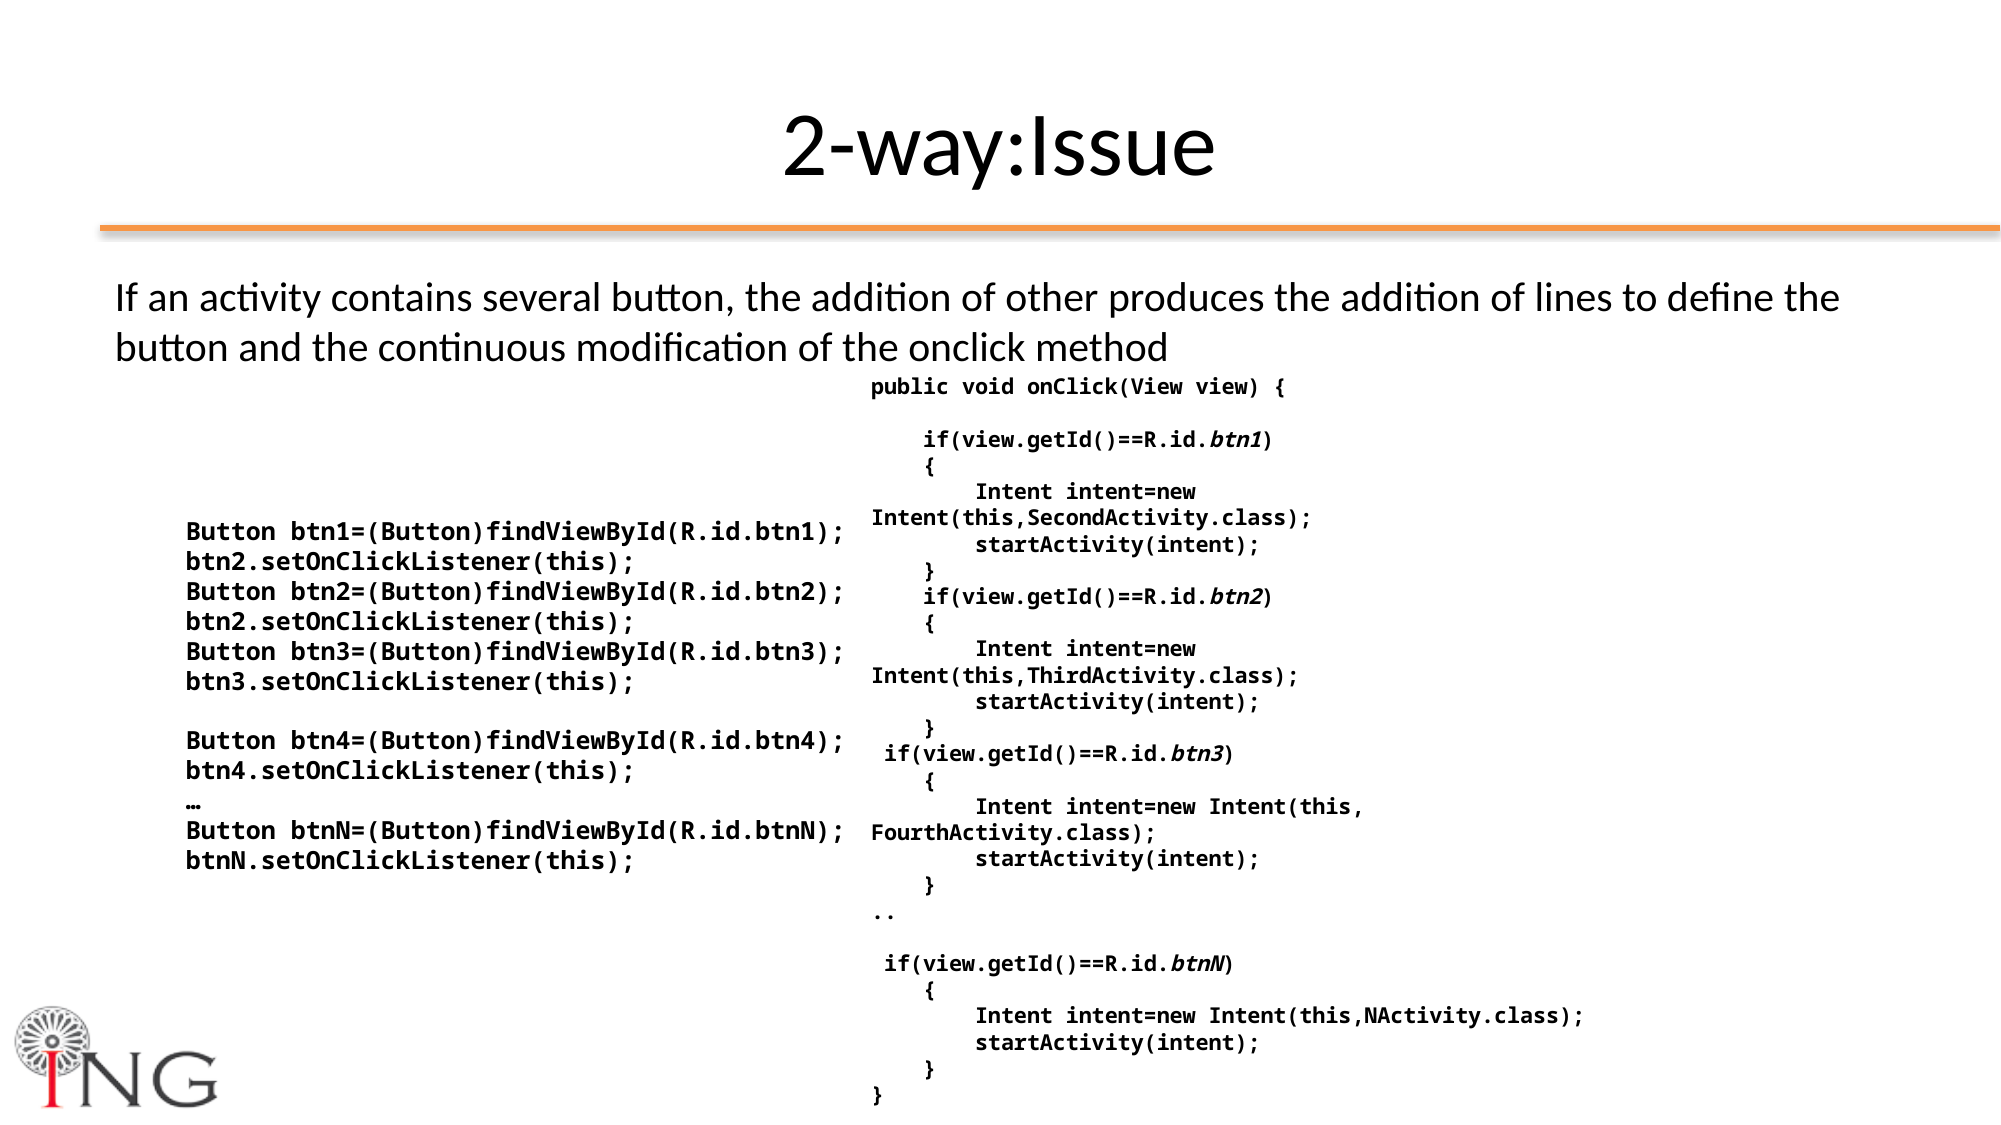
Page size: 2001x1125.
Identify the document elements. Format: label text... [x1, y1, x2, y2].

text_box Button btn1=(Button)findViewById(R.id.btn1); btn2.setOnClickListener(this); Button btn2=(Button)findViewById(R.id.btn2); btn2.setOnClickListener(this); Button btn3=(Button)findViewById(R.id.btn3); btn3.setOnClickListener(this); Button btn4=(Button)findViewById(R.id.btn4); btn4.setOnClickListener(this); … Button btnN=(Button)findViewById(R.id.btnN); btnN.setOnClickListener(this); [20, 477, 856, 1002]
list If an activity contains several button, the addition of other produces the addition of lines to define the button and the continuous modification of the onclick method [99, 262, 1900, 1005]
title 2-way:Issue [99, 45, 1900, 233]
picture [0, 987, 244, 1125]
text_box public void onClick(View view) { if(view.getId()==R.id.btn1) { Intent intent=new Intent(this,SecondActivity.class); startActivity(intent); } if(view.getId()==R.id.btn2) { Intent intent=new Intent(this,ThirdActivity.class); startActivity(intent); } if(view.getId()==R.id.btn3) { Intent intent=new Intent(this, FourthActivity.class); startActivity(intent); } .. if(view.getId()==R.id.btnN) { Intent intent=new Intent(this,NActivity.class); startActivity(intent); } } [856, 365, 1650, 1115]
